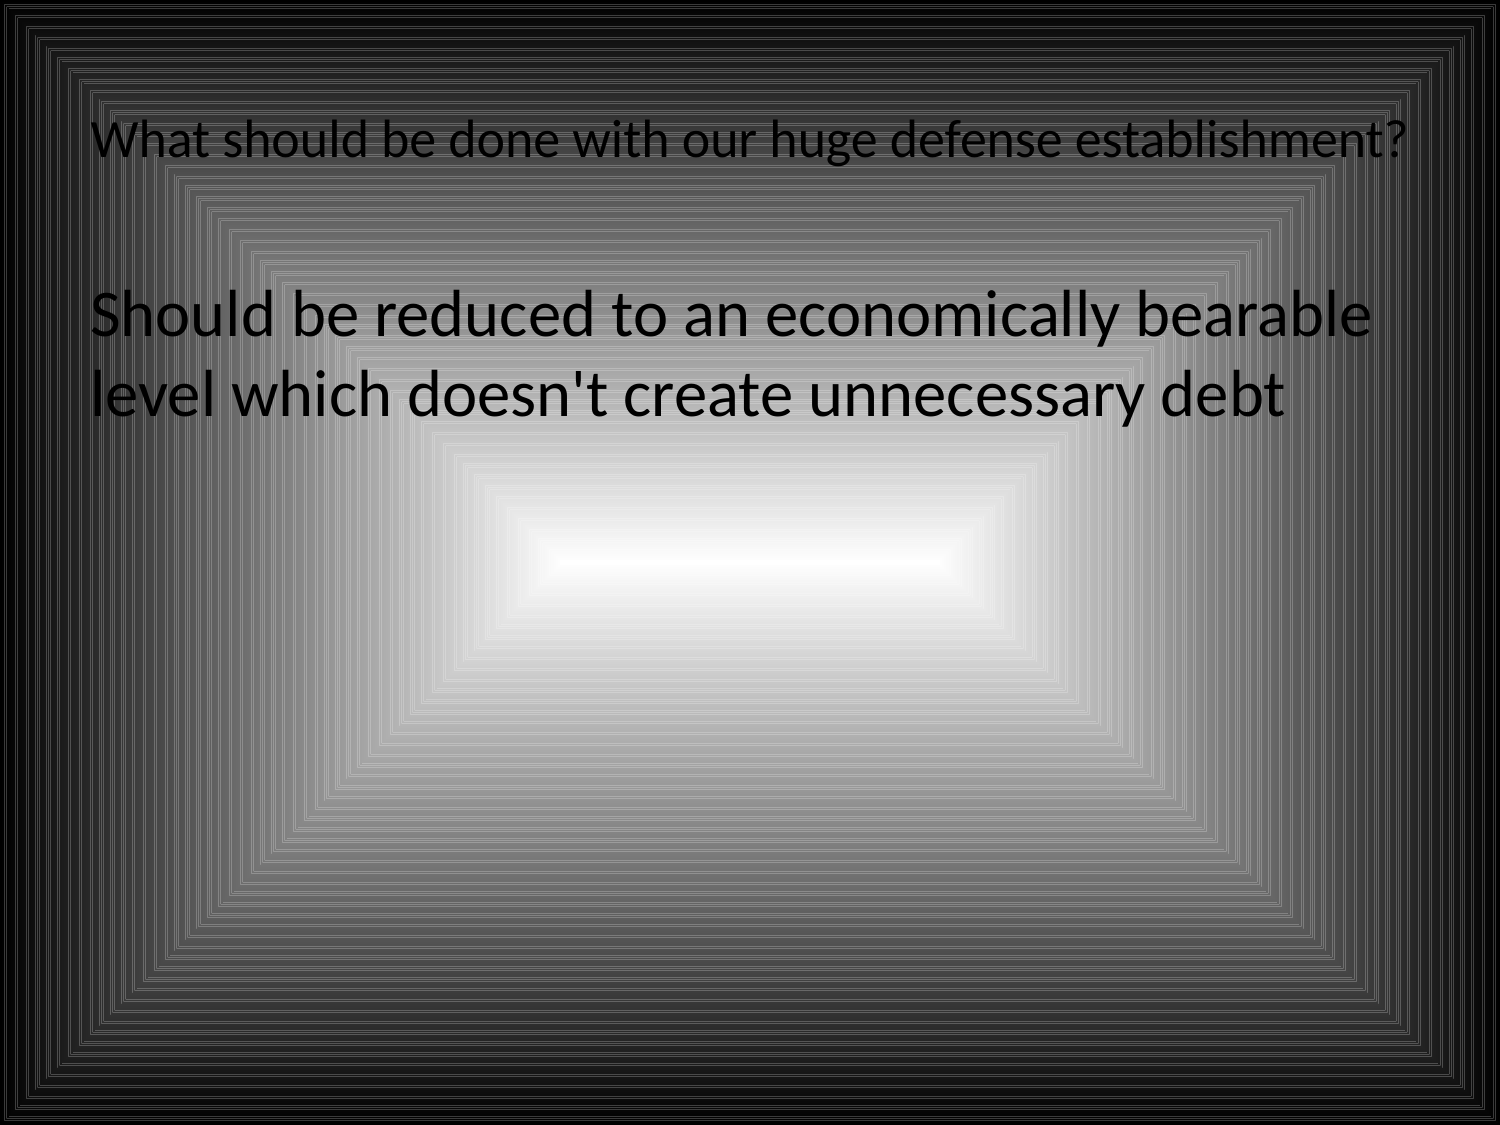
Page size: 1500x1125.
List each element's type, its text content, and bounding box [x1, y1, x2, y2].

title What should be done with our huge defense establishment? [75, 75, 1425, 262]
list Should be reduced to an economically bearable level which doesn't create unnecessary debt [75, 262, 1425, 1005]
